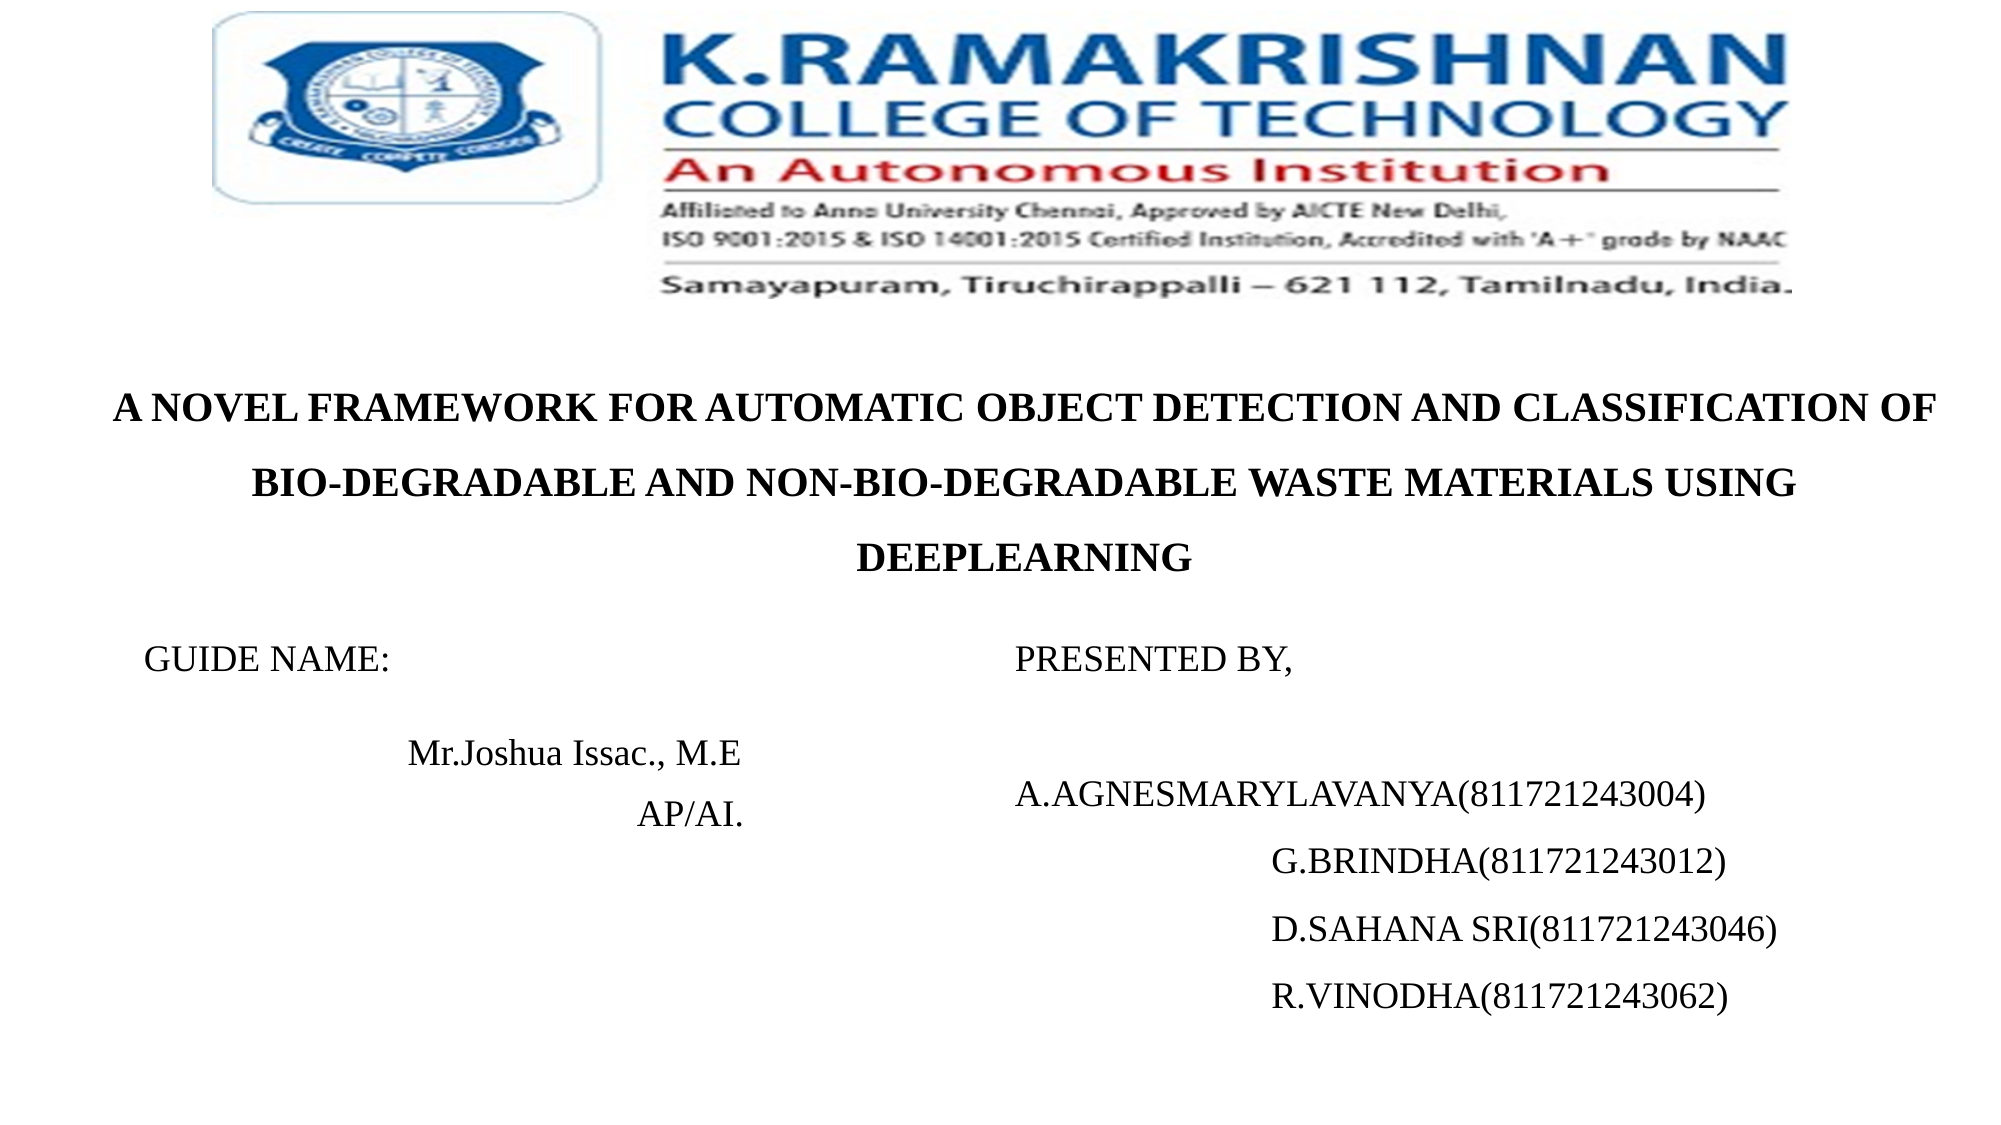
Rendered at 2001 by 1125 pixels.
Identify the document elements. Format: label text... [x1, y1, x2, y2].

text_box GUIDE NAME: [120, 626, 670, 687]
text_box Mr.Joshua Issac., M.E [392, 675, 999, 780]
text_box PRESENTED BY, A.AGNESMARYLAVANYA(811721243004) G.BRINDHA(811721243012) D.SAHANA SRI(811721243046) R.VINODHA(811721243062) [999, 626, 1975, 1092]
text_box A NOVEL FRAMEWORK FOR AUTOMATIC OBJECT DETECTION AND CLASSIFICATION OF BIO-DEGRADABLE AND NON-BIO-DEGRADABLE WASTE MATERIALS USING DEEPLEARNING [81, 347, 1968, 588]
text_box AP/AI. [520, 781, 952, 841]
picture [212, 11, 1792, 299]
